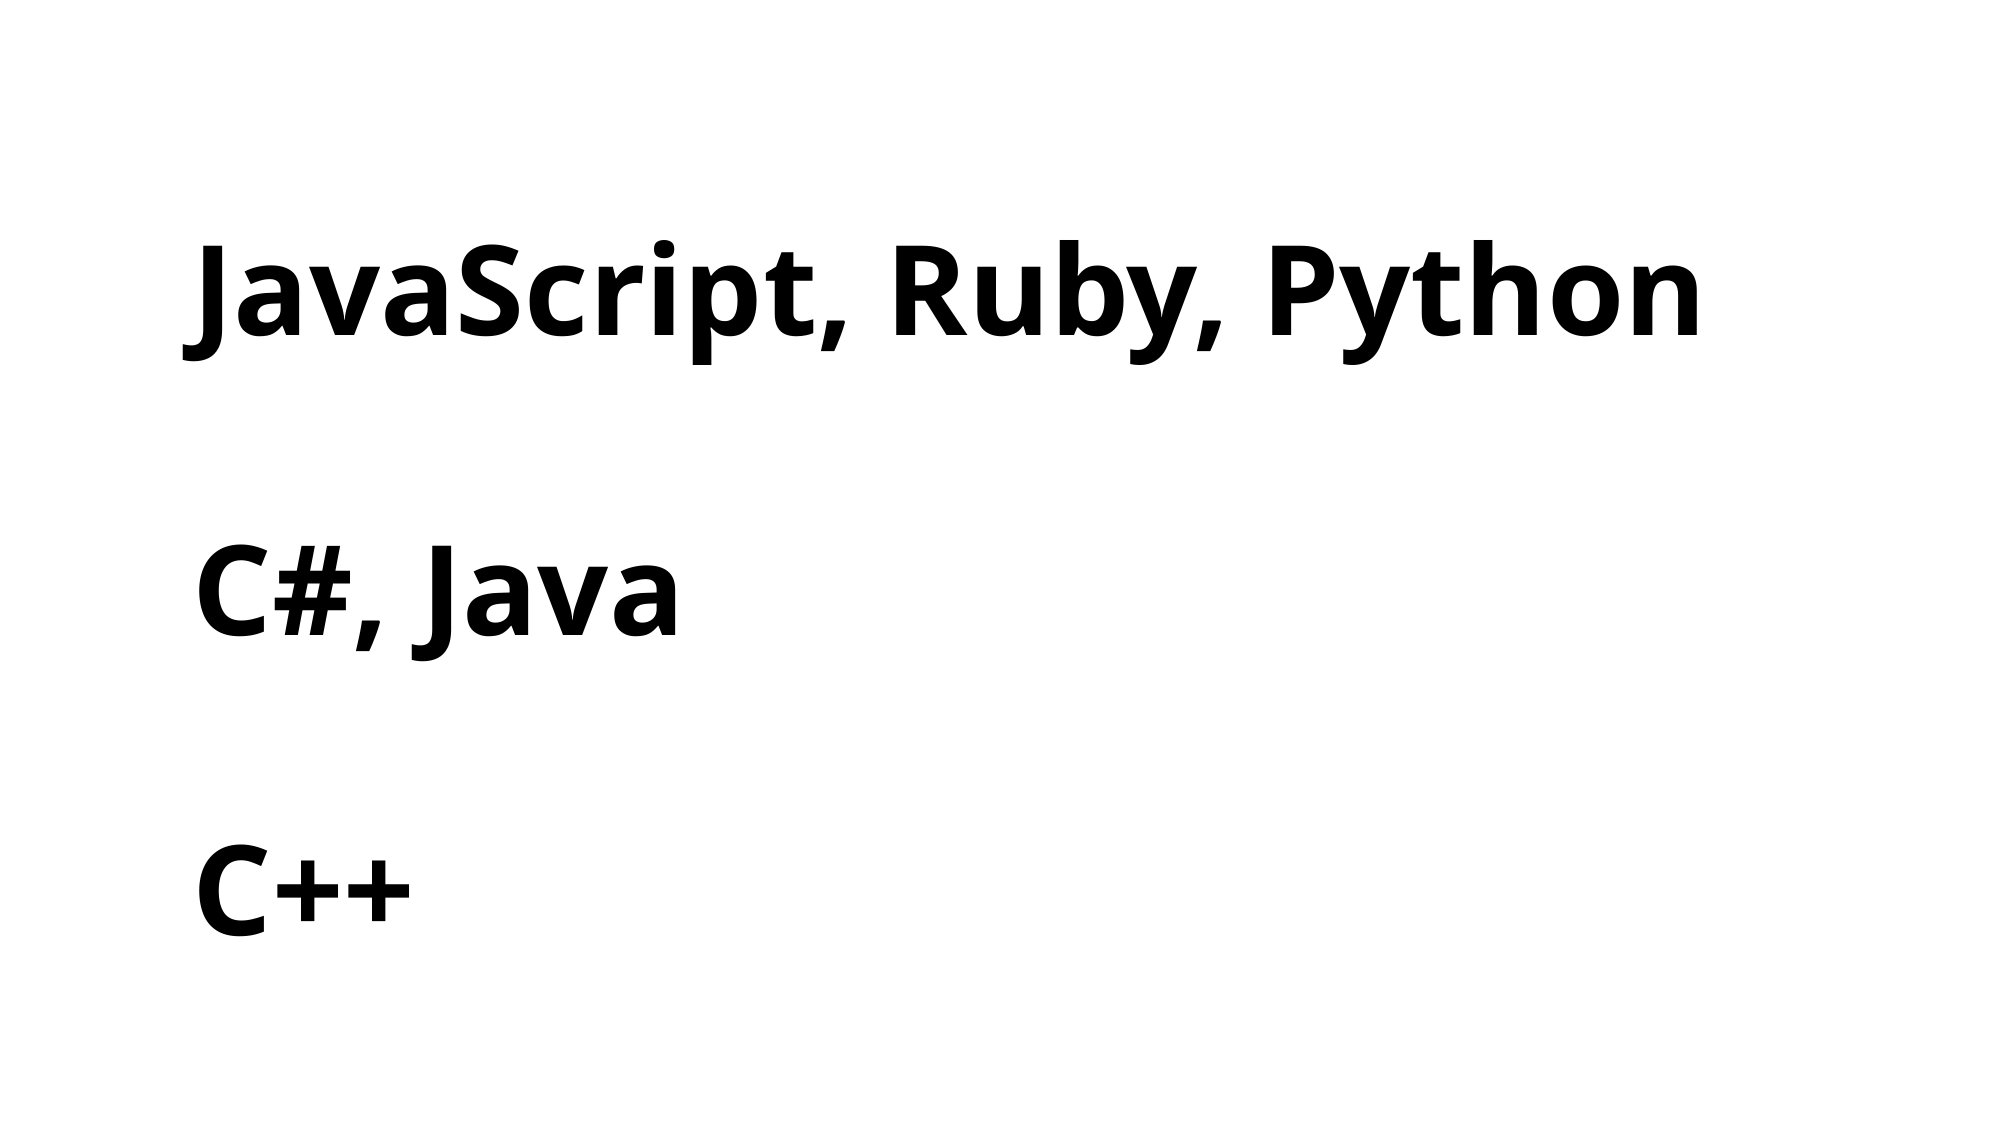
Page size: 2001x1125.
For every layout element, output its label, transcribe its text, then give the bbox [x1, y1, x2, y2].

text_box JavaScript, Ruby, Python C#, Java C++ [177, 203, 1807, 968]
